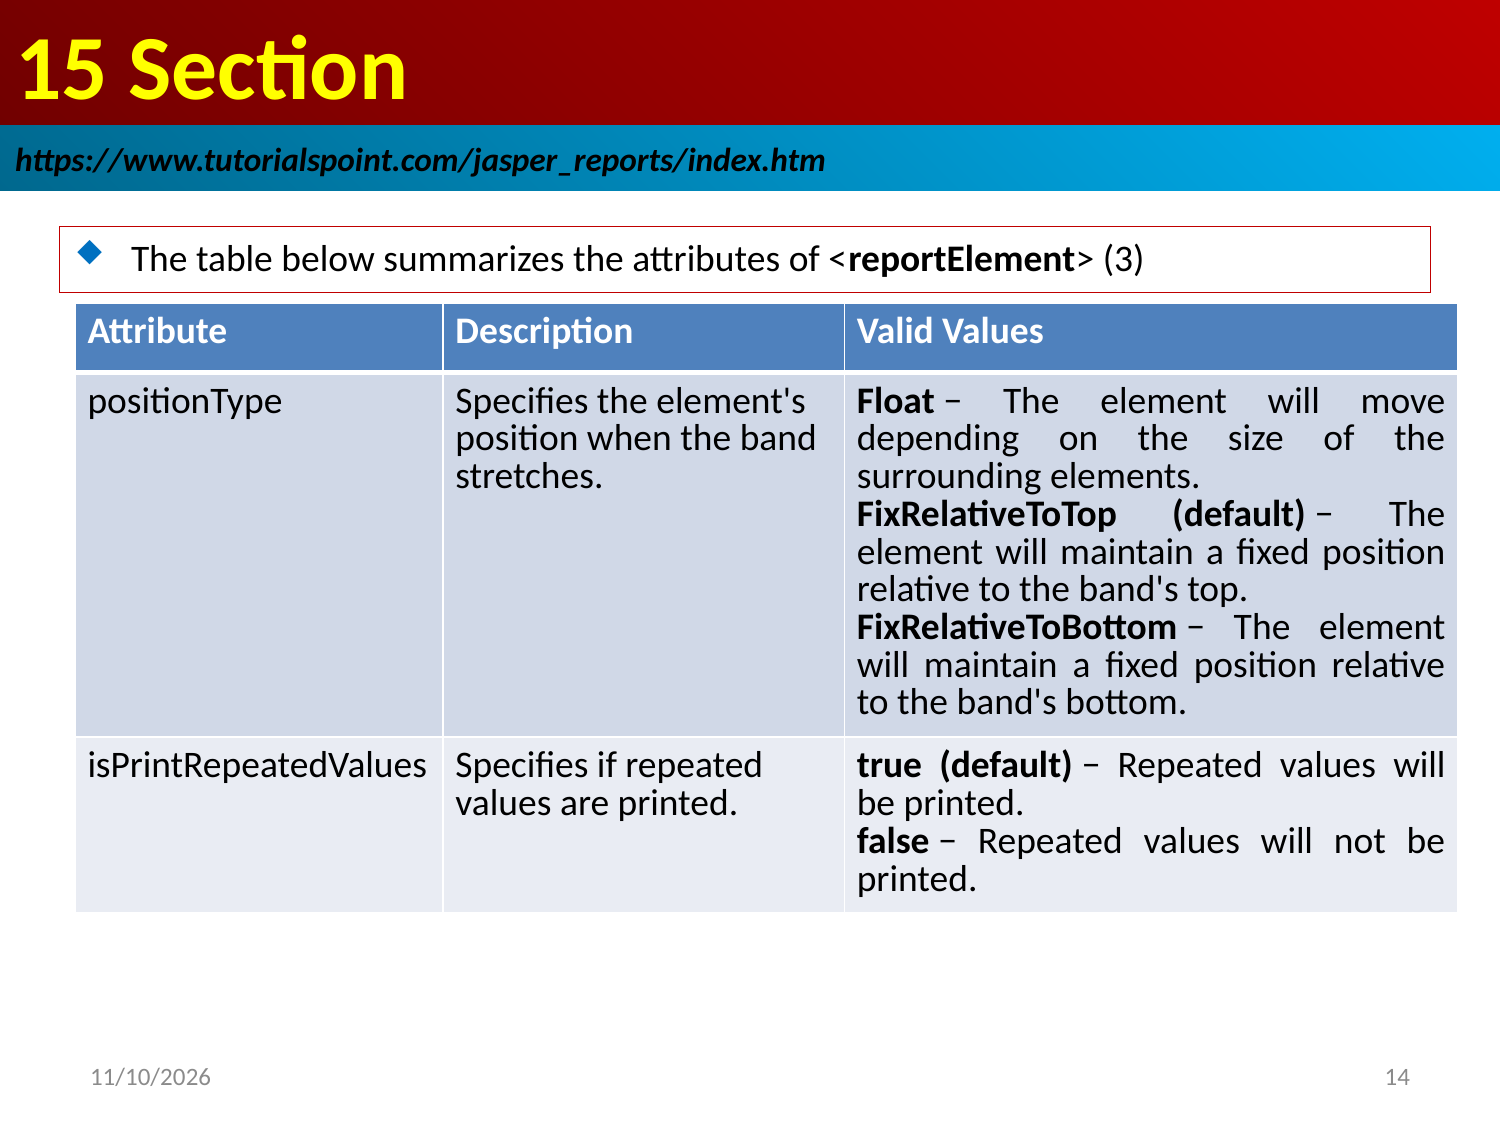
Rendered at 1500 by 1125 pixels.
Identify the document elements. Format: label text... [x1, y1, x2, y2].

table_header Attribute [76, 304, 442, 370]
table_cell true (default) − Repeated values will be printed. false − Repeated values will not be printed. [845, 738, 1457, 912]
text_box https://www.tutorialspoint.com/jasper_reports/index.htm [0, 125, 1500, 191]
table_cell positionType [76, 375, 442, 736]
slide_number 14 [1074, 1042, 1425, 1109]
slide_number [75, 1042, 425, 1109]
table_cell Float − The element will move depending on the size of the surrounding elements. FixRelativeToTop (default) − The element will maintain a fixed position relative to the band's top. FixRelativeToBottom − The element will maintain a fixed position relative to the band's bottom. [845, 375, 1457, 736]
table_cell Specifies if repeated values are printed. [444, 738, 844, 912]
table_header Description [444, 304, 844, 370]
table_header Valid Values [845, 304, 1457, 370]
title 15 Section [0, 0, 1500, 125]
table_cell Specifies the element's position when the band stretches. [444, 375, 844, 736]
table_cell isPrintRepeatedValues [76, 738, 442, 912]
subtitle The table below summarizes the attributes of <reportElement> (3) [59, 226, 1431, 293]
